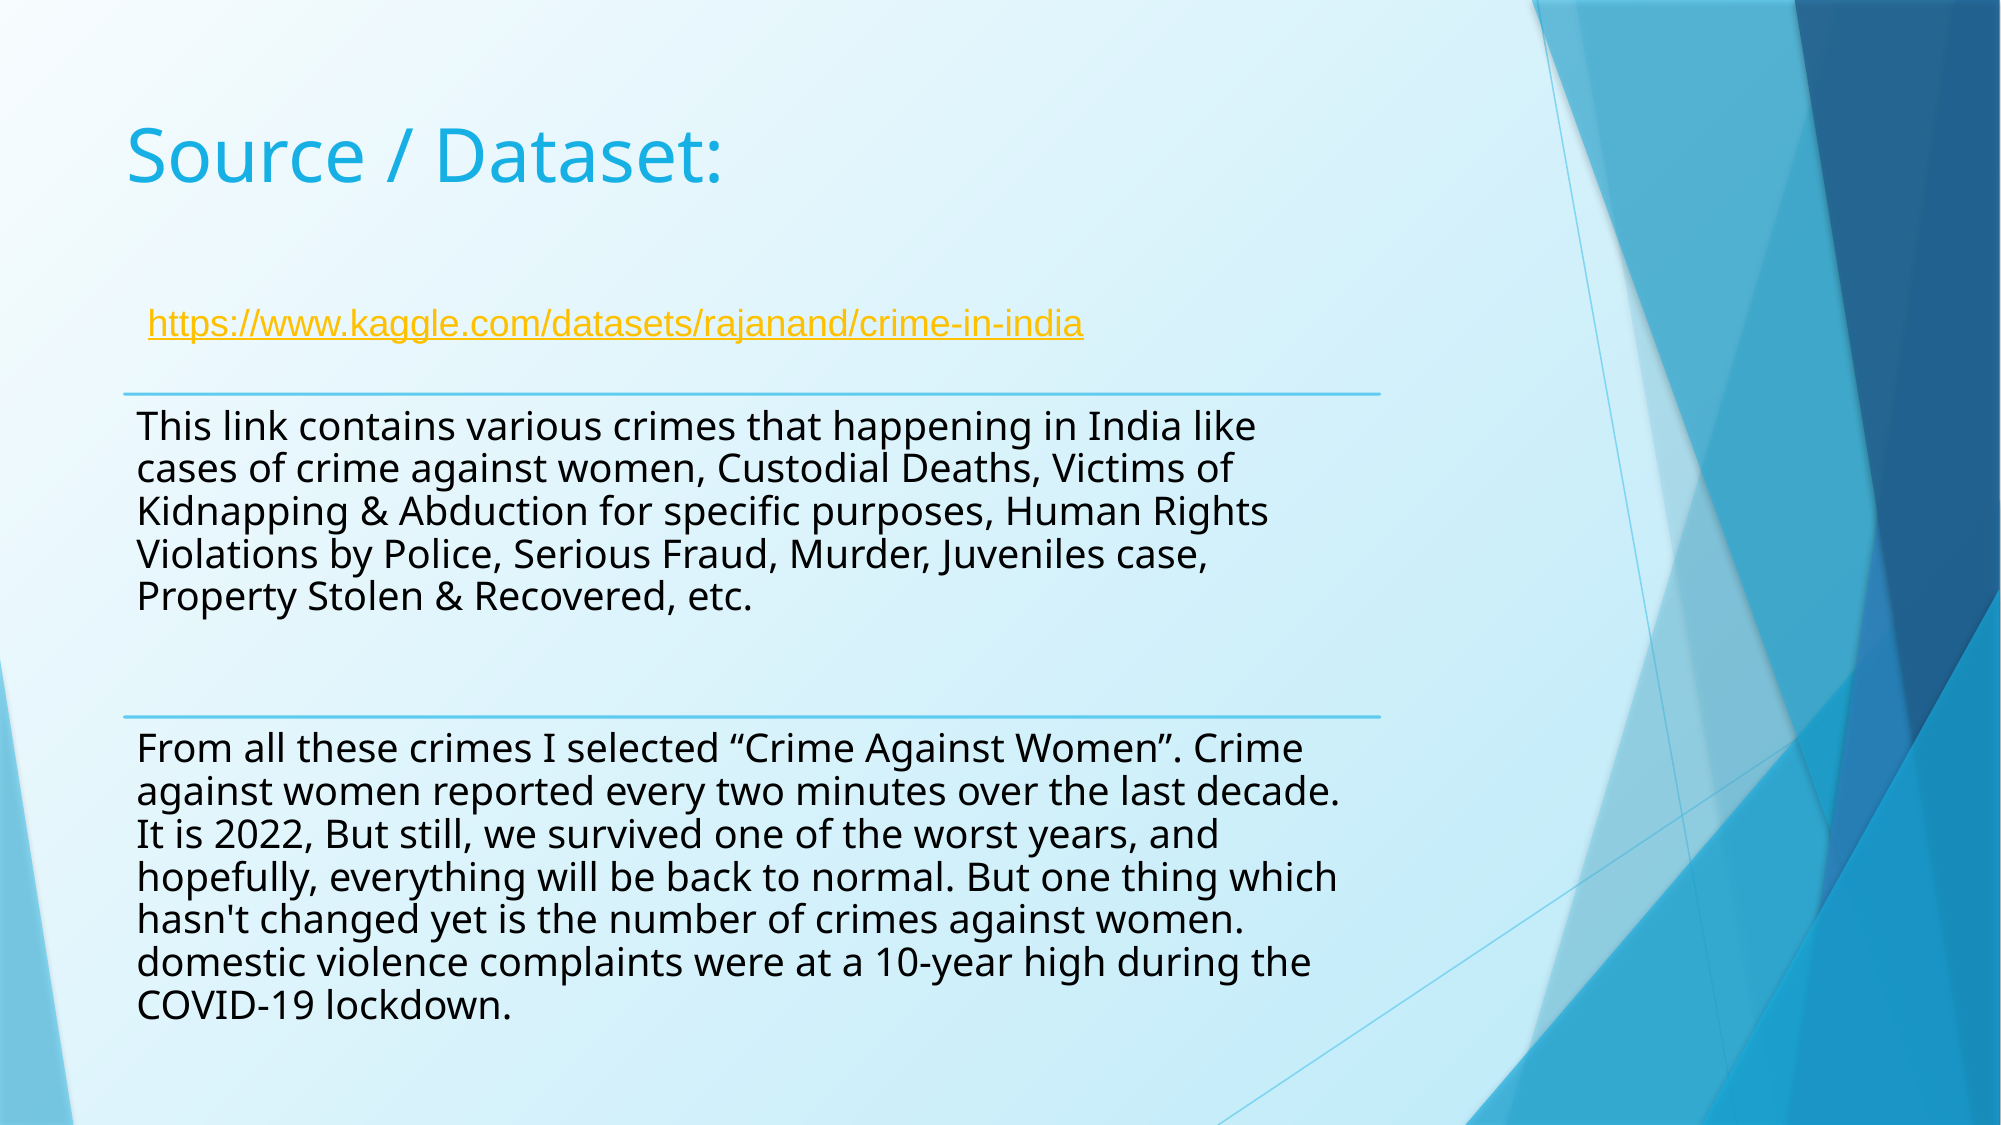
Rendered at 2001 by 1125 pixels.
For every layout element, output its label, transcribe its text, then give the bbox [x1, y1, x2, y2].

title Source / Dataset: [111, 99, 1522, 317]
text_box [123, 393, 1381, 1041]
text_box https://www.kaggle.com/datasets/rajanand/crime-in-india [124, 291, 1243, 352]
